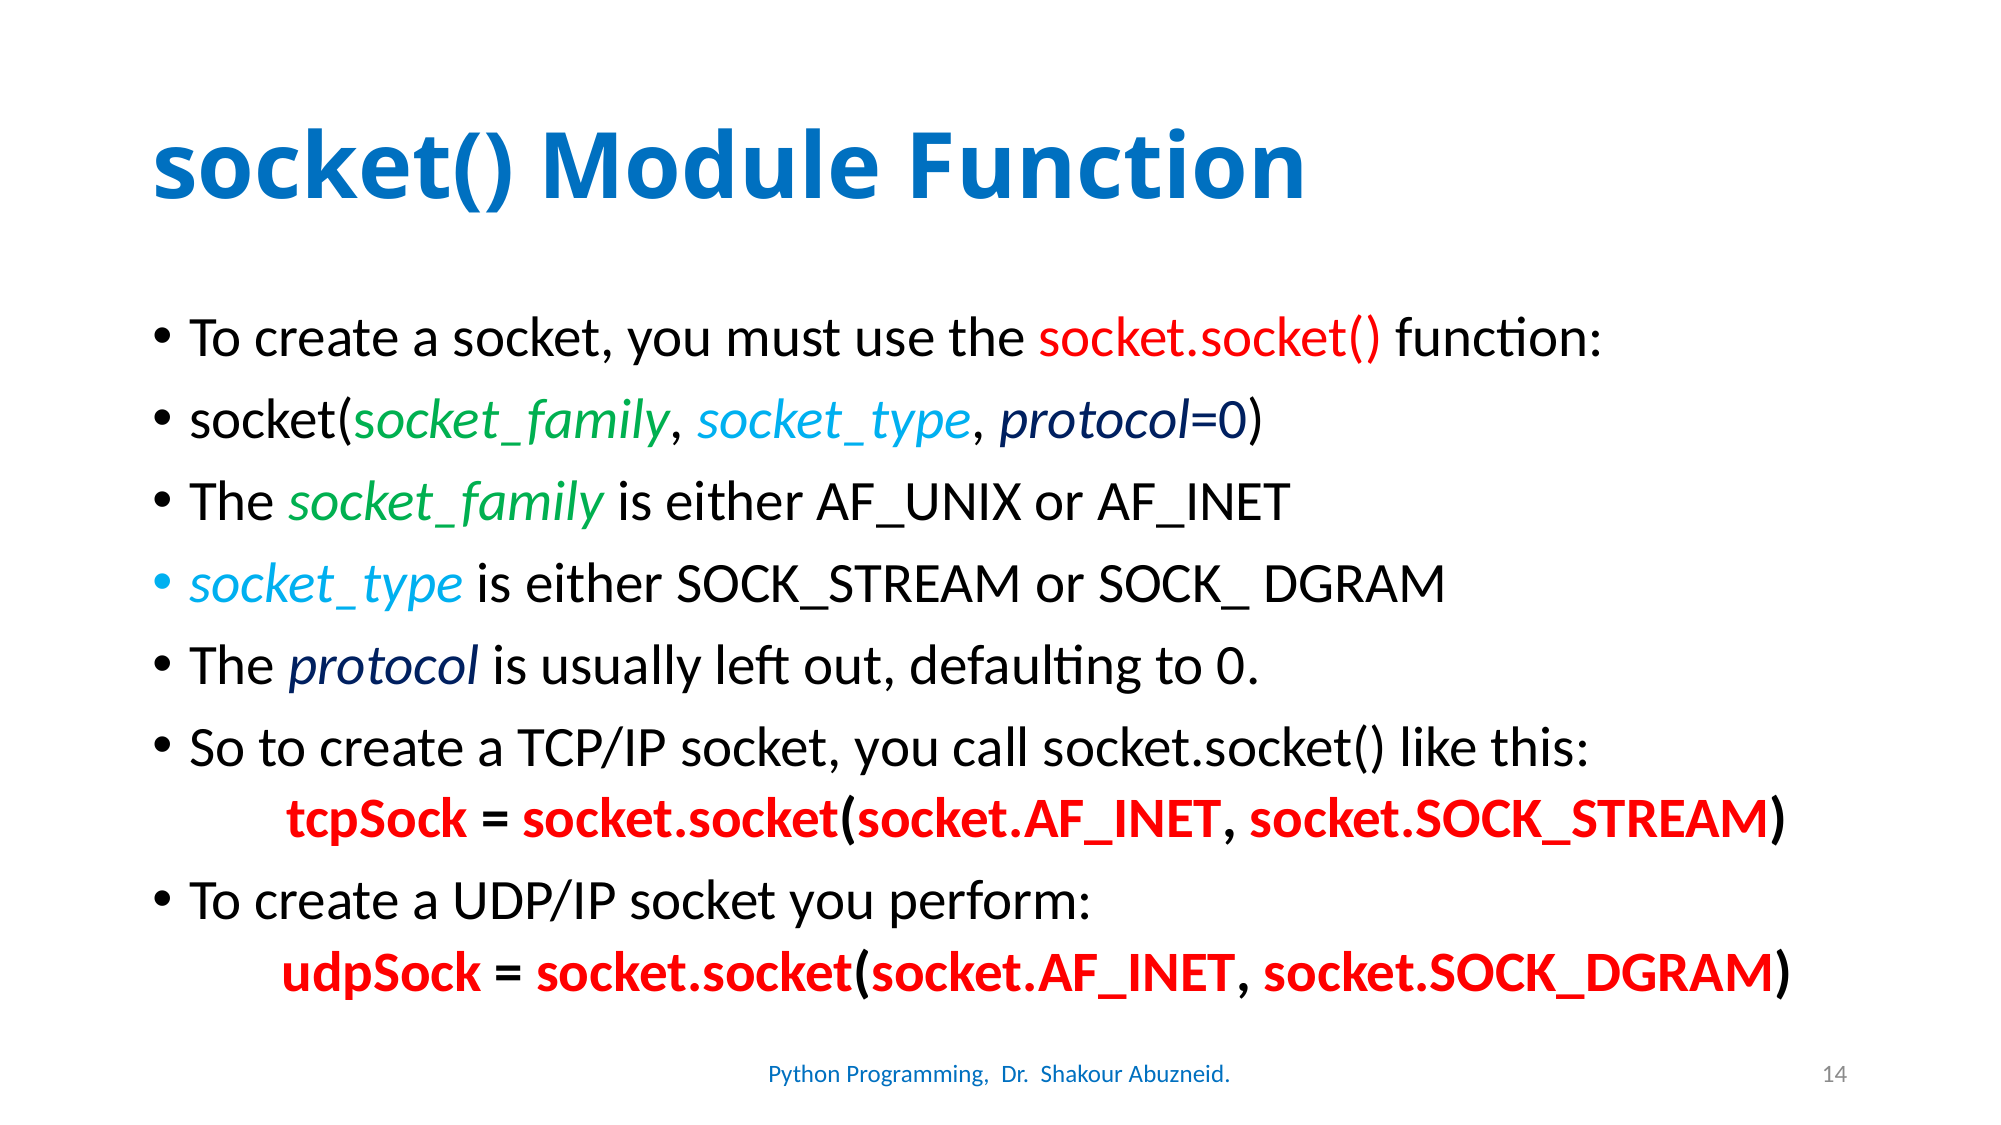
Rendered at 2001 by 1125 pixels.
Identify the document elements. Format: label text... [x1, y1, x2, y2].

slide_number 14 [1412, 1042, 1863, 1103]
footer Python Programming, Dr. Shakour Abuzneid. [662, 1042, 1338, 1103]
title socket() Module Function [137, 59, 1863, 278]
list To create a socket, you must use the socket.socket() function: socket(socket_family, socket_type, protocol=0) The socket_family is either AF_UNIX or AF_INET socket_type is either SOCK_STREAM or SOCK_ DGRAM The protocol is usually left out, defaulting to 0. So to create a TCP/IP socket, you call socket.socket() like this: tcpSock = socket.socket(socket.AF_INET, socket.SOCK_STREAM) To create a UDP/IP socket you perform: udpSock = socket.socket(socket.AF_INET, socket.SOCK_DGRAM) [137, 299, 1863, 1014]
